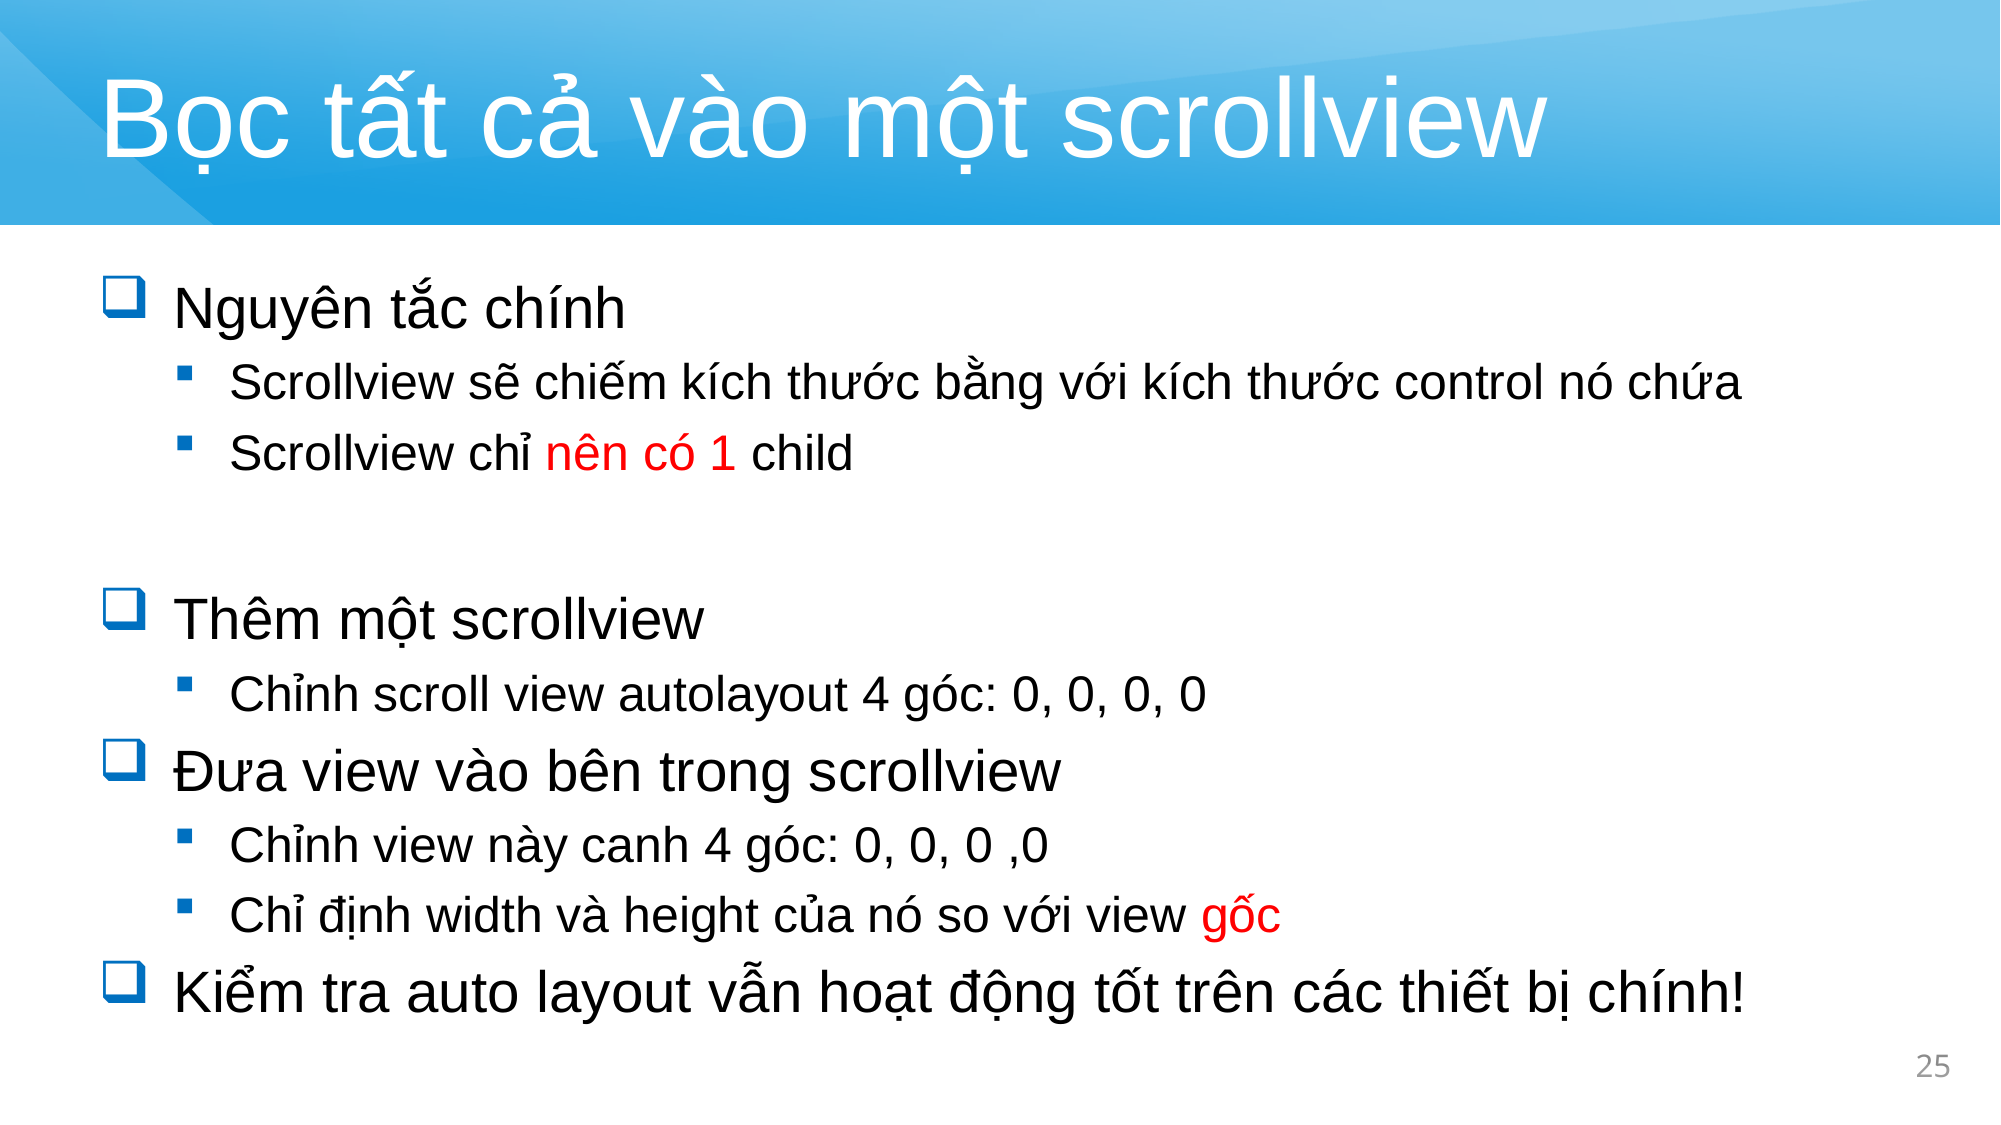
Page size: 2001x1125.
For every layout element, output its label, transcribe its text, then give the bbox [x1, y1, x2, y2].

list Nguyên tắc chính Scrollview sẽ chiếm kích thước bằng với kích thước control nó chứa Scrollview chỉ nên có 1 child Thêm một scrollview Chỉnh scroll view autolayout 4 góc: 0, 0, 0, 0 Đưa view vào bên trong scrollview Chỉnh view này canh 4 góc: 0, 0, 0 ,0 Chỉ định width và height của nó so với view gốc Kiểm tra auto layout vẫn hoạt động tốt trên các thiết bị chính! [83, 262, 1967, 1038]
picture [0, 0, 2000, 225]
slide_number 12 [0, 31, 214, 225]
title Bọc tất cả vào một scrollview [83, 18, 1883, 207]
slide_number 25 [1500, 1037, 1967, 1098]
